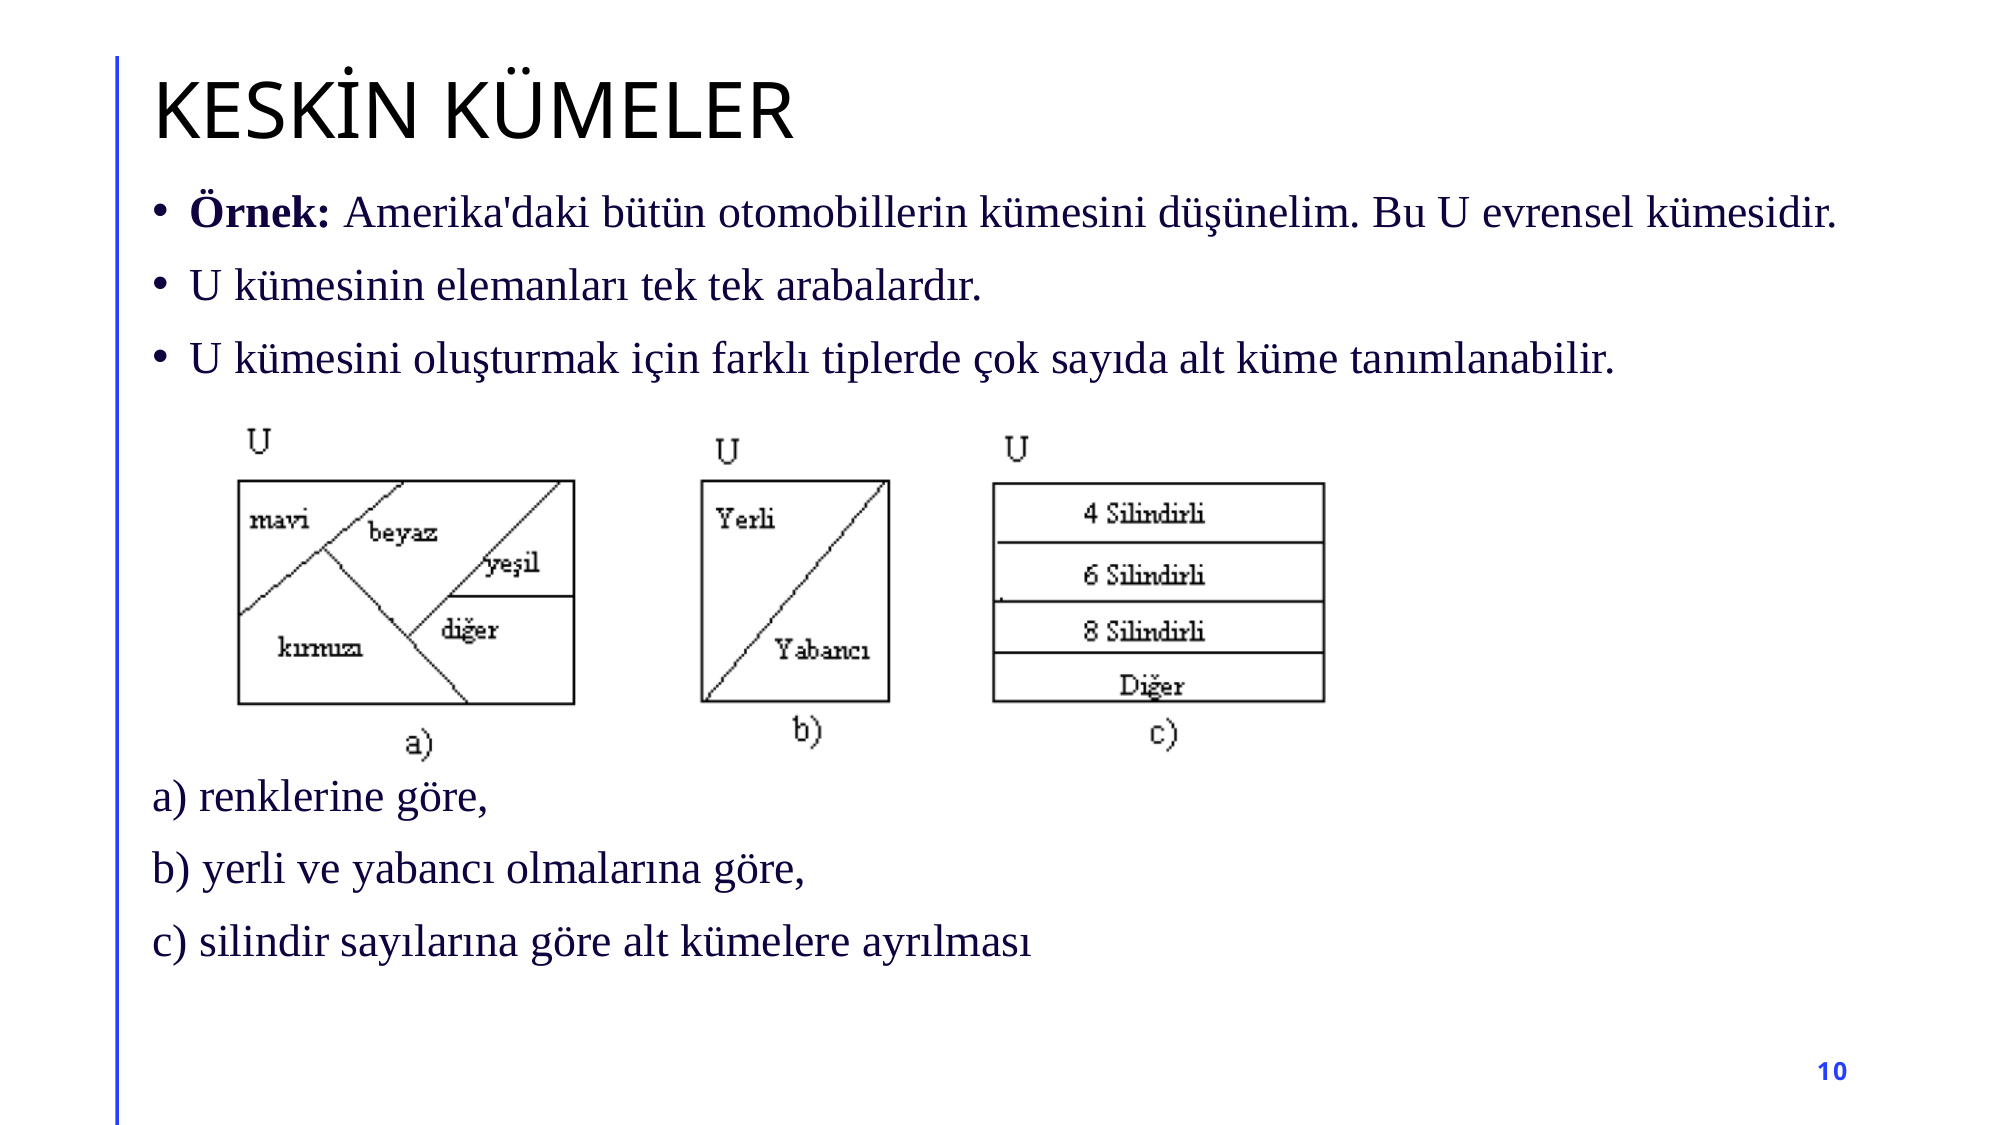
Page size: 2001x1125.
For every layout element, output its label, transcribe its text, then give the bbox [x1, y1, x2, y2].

picture [227, 414, 1342, 775]
slide_number 10 [1412, 1042, 1863, 1103]
title KESKİN KÜMELER [137, 62, 1863, 163]
list Örnek: Amerika'daki bütün otomobillerin kümesini düşünelim. Bu U evrensel kümesidir. U kümesinin elemanları tek tek arabalardır. U kümesini oluşturmak için farklı tiplerde çok sayıda alt küme tanımlanabilir. a) renklerine göre, b) yerli ve yabancı olmalarına göre, c) silindir sayılarına göre alt kümelere ayrılması [137, 181, 1863, 1016]
